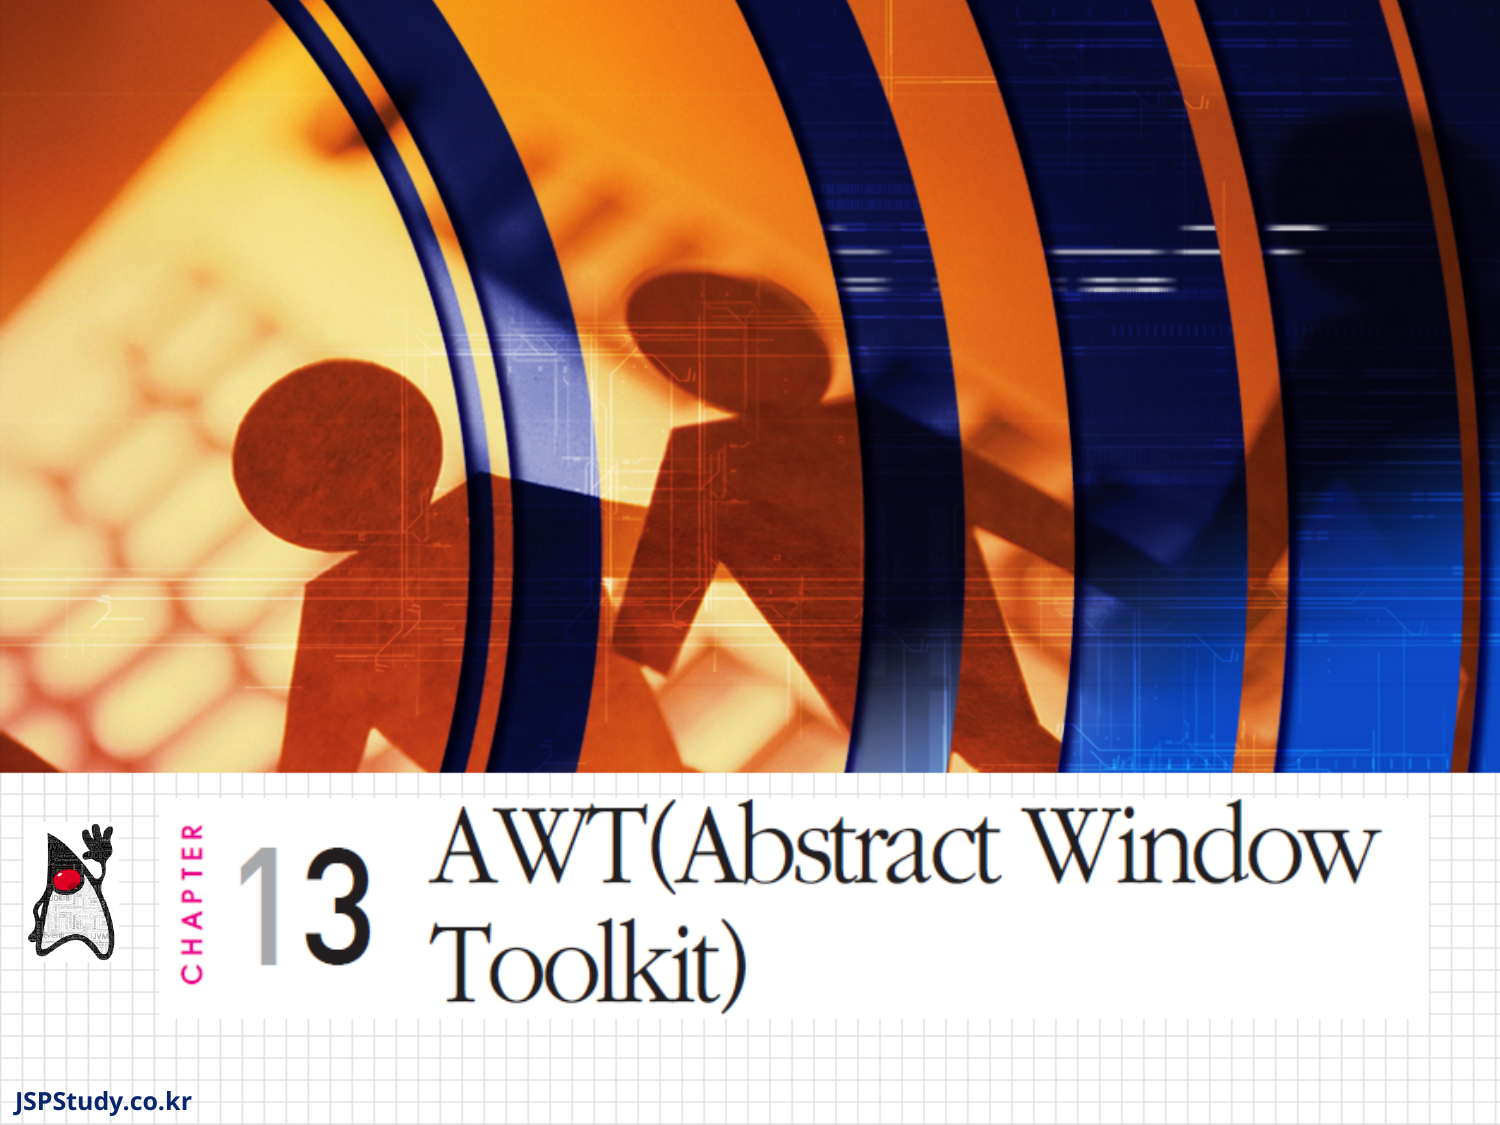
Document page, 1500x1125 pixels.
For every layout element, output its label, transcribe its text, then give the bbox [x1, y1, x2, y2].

picture [0, 0, 1500, 1125]
footer JSPStudy.co.kr [0, 1077, 476, 1125]
